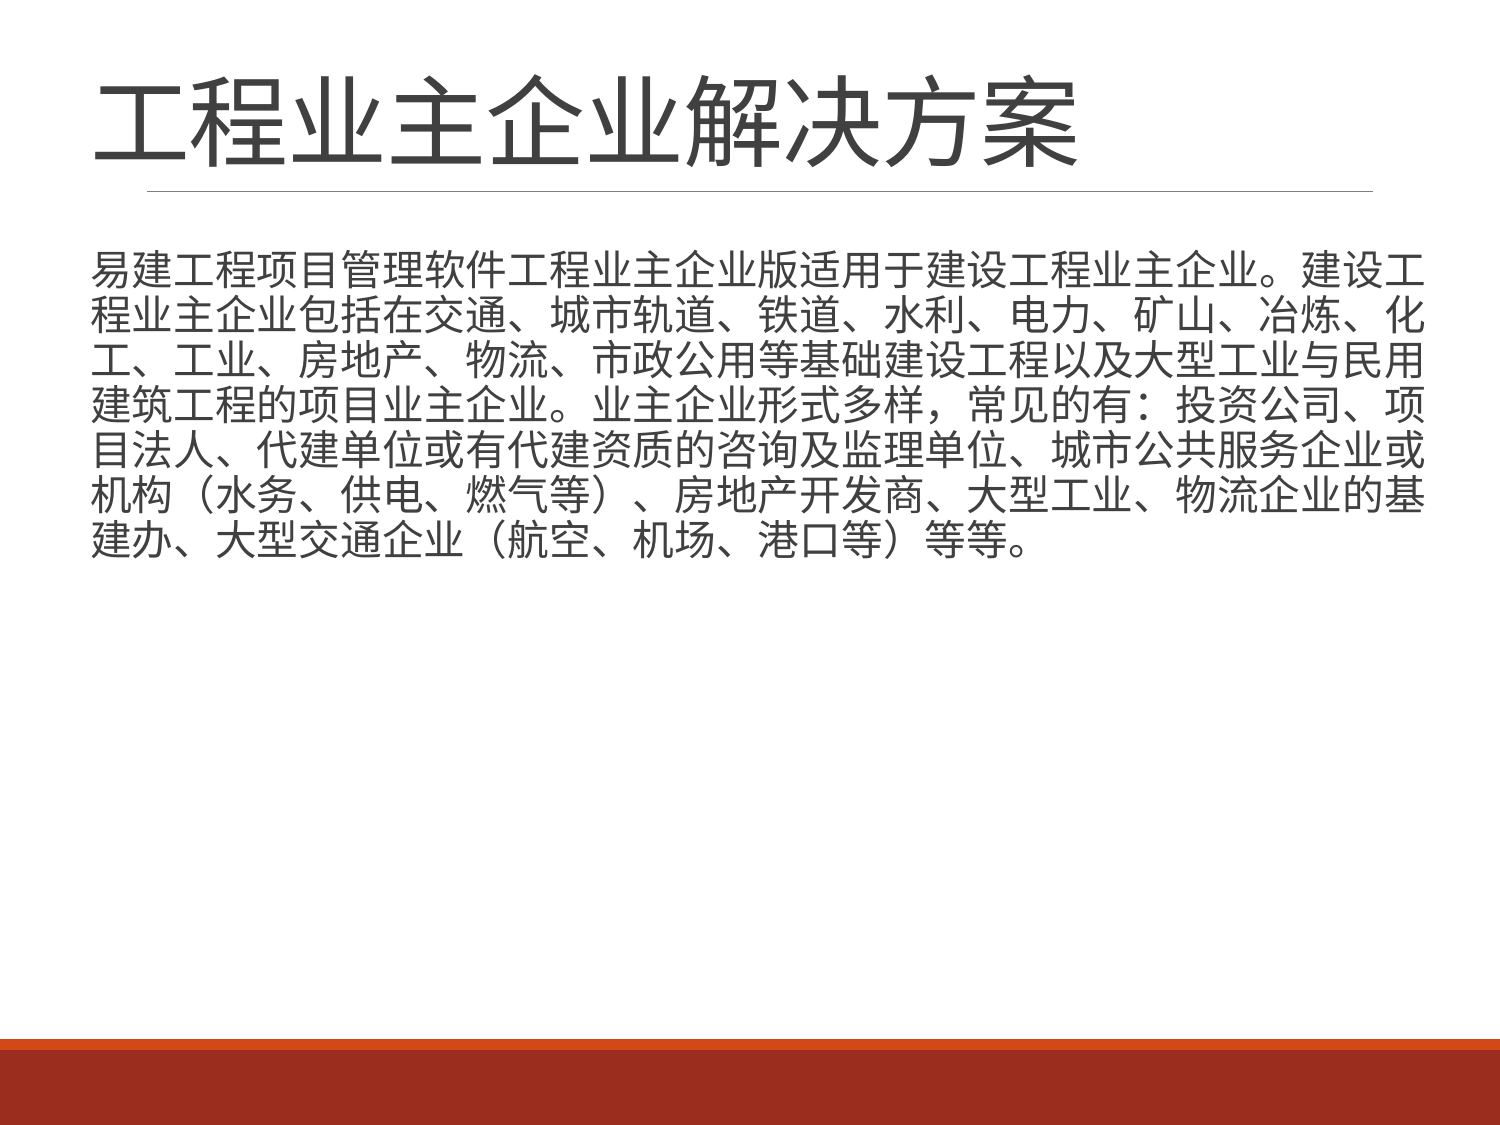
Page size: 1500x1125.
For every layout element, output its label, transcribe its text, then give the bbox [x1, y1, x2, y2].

list 易建工程项目管理软件工程业主企业版适用于建设工程业主企业。建设工程业主企业包括在交通、城市轨道、铁道、水利、电力、矿山、冶炼、化工、工业、房地产、物流、市政公用等基础建设工程以及大型工业与民用建筑工程的项目业主企业。业主企业形式多样，常见的有：投资公司、项目法人、代建单位或有代建资质的咨询及监理单位、城市公共服务企业或机构（水务、供电、燃气等）、房地产开发商、大型工业、物流企业的基建办、大型交通企业（航空、机场、港口等）等等。 [75, 241, 1442, 965]
title 工程业主企业解决方案 [75, 47, 1442, 188]
